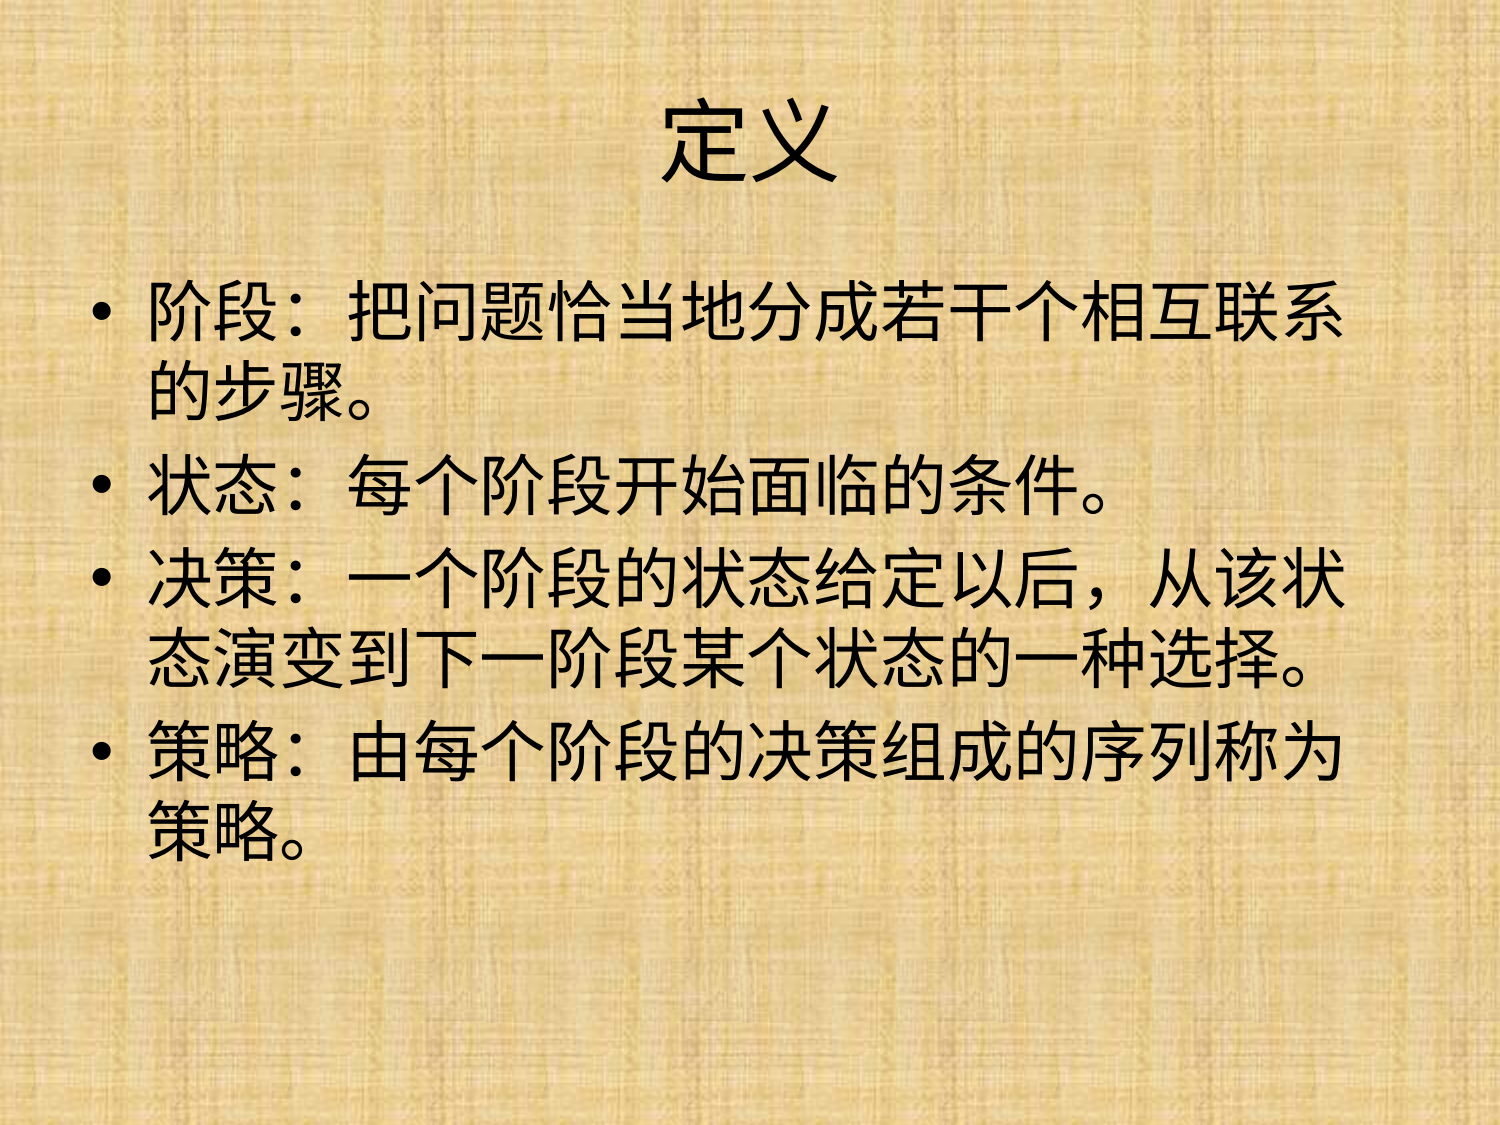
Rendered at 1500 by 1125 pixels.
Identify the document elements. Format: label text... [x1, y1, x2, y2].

title 定义 [75, 45, 1425, 233]
list 阶段：把问题恰当地分成若干个相互联系的步骤。 状态：每个阶段开始面临的条件。 决策：一个阶段的状态给定以后，从该状态演变到下一阶段某个状态的一种选择。 策略：由每个阶段的决策组成的序列称为策略。 [75, 262, 1425, 1005]
picture [0, 0, 1500, 1125]
